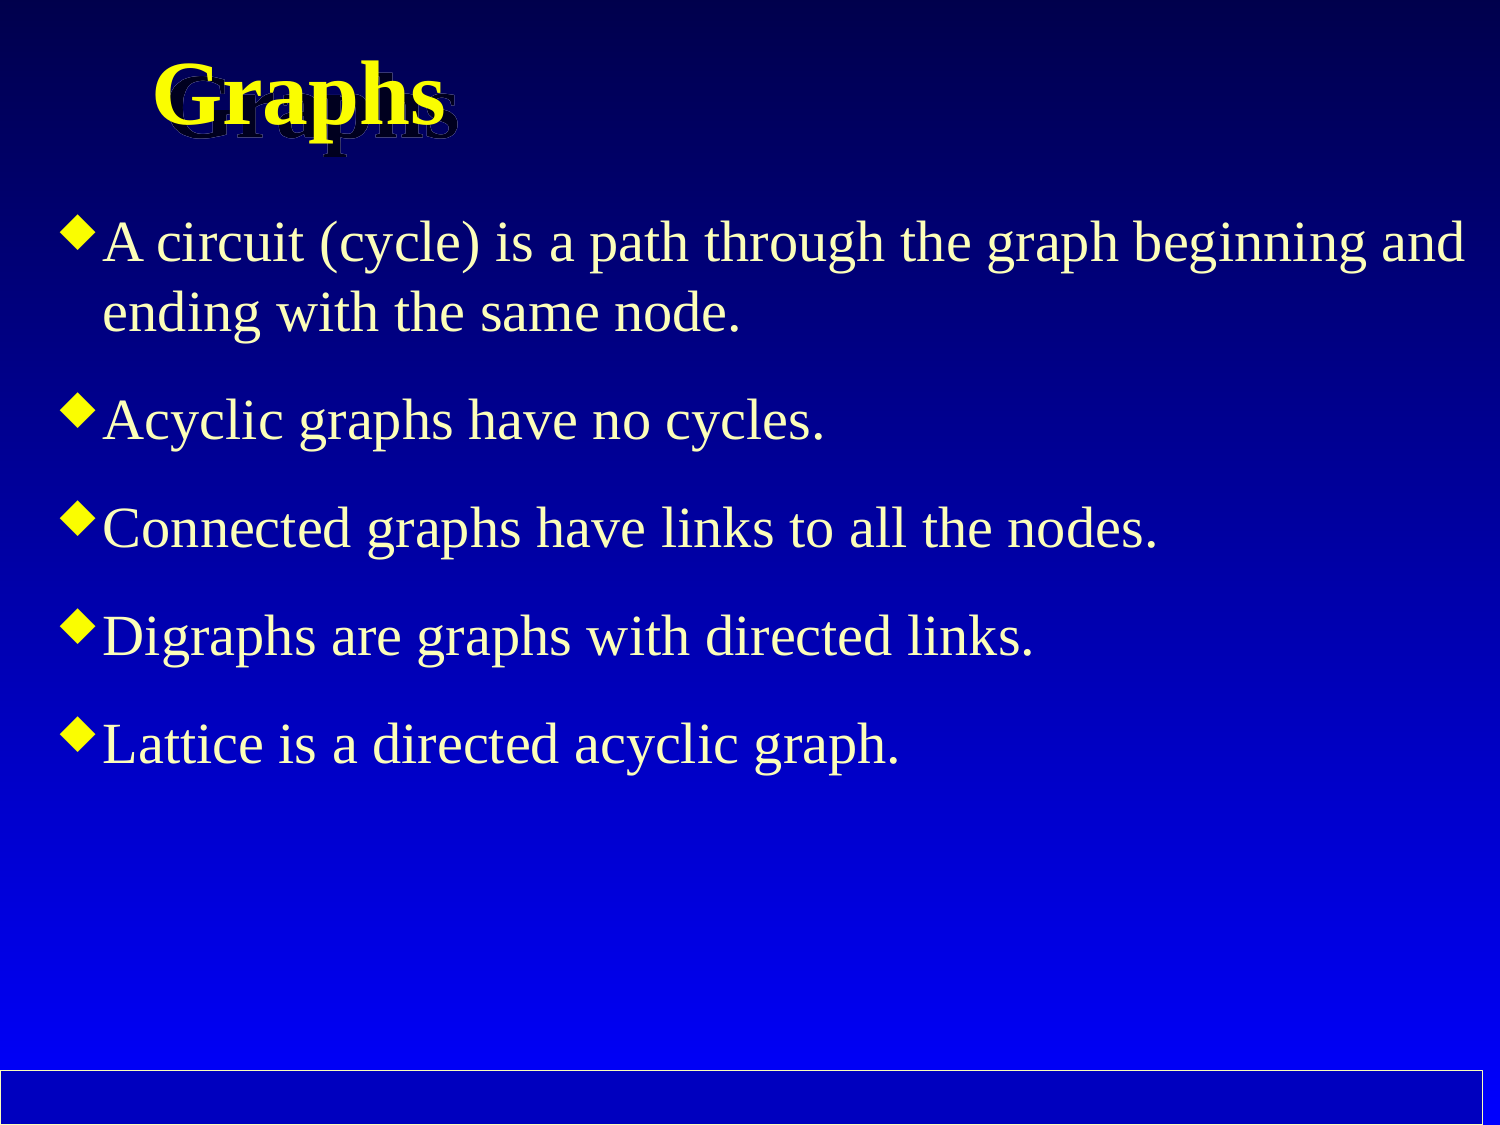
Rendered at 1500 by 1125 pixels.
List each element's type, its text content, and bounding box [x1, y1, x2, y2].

list A circuit (cycle) is a path through the graph beginning and ending with the same node. Acyclic graphs have no cycles. Connected graphs have links to all the nodes. Digraphs are graphs with directed links. Lattice is a directed acyclic graph. [40, 195, 1483, 902]
text_box [0, 1070, 1483, 1125]
title Graphs [17, 36, 581, 138]
